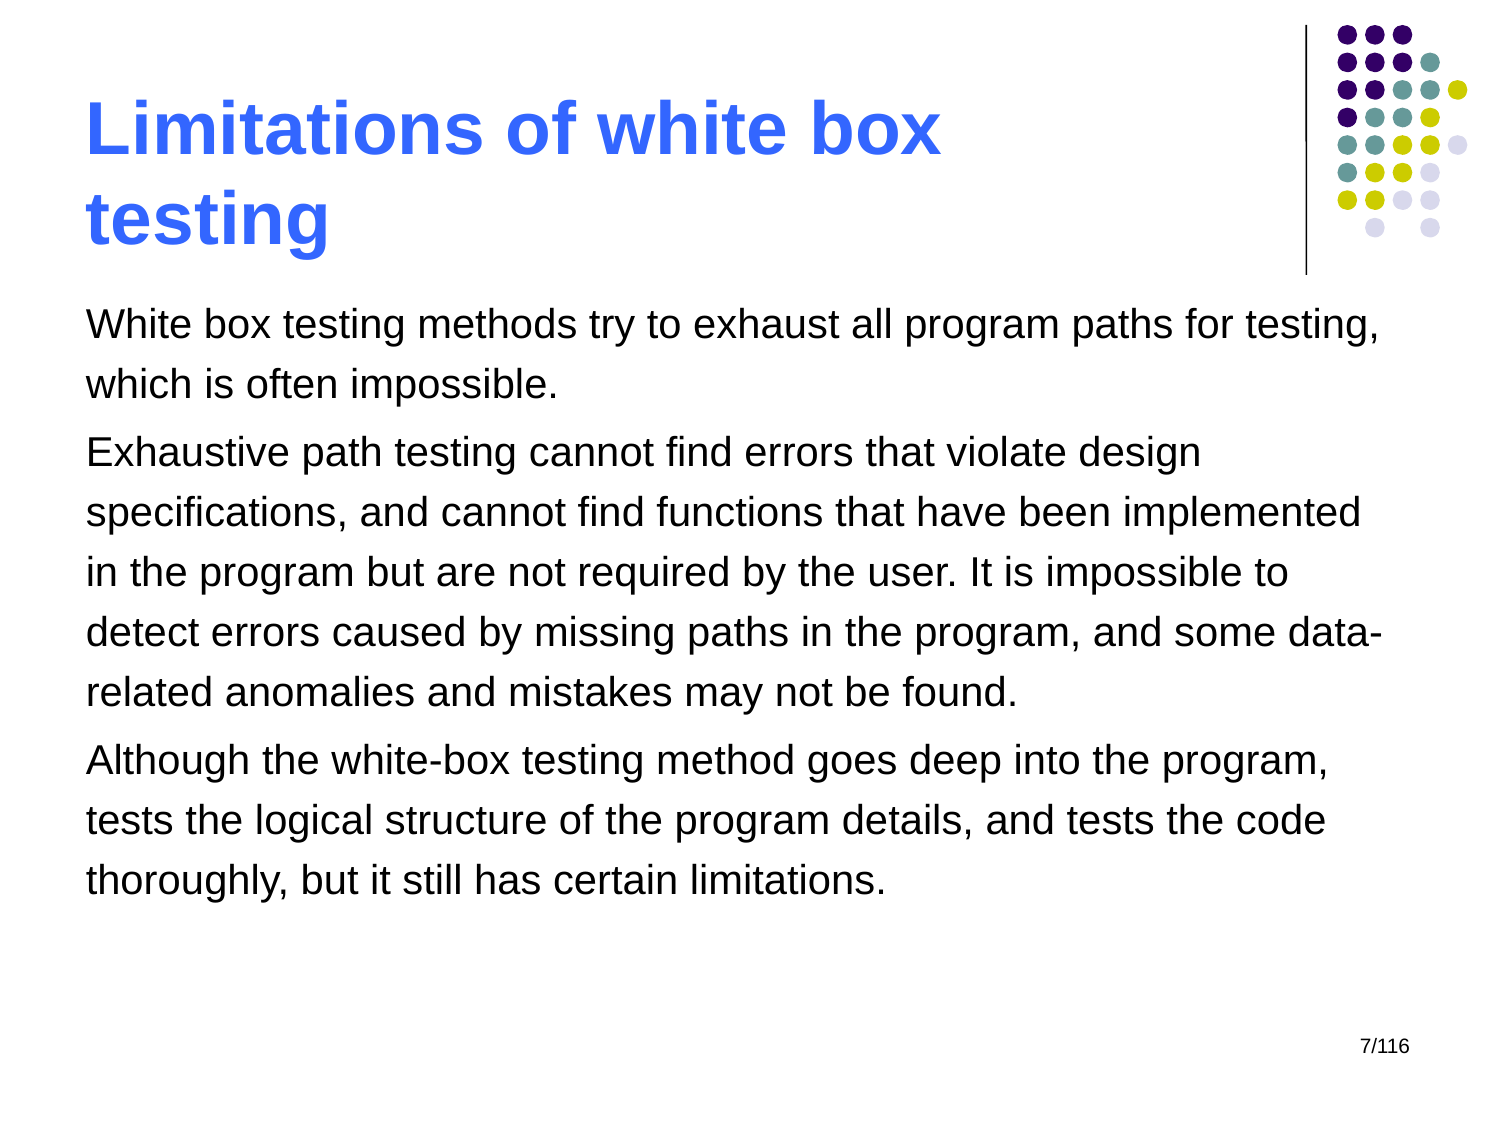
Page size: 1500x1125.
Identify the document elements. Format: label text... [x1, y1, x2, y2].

list White box testing methods try to exhaust all program paths for testing, which is often impossible. Exhaustive path testing cannot find errors that violate design specifications, and cannot find functions that have been implemented in the program but are not required by the user. It is impossible to detect errors caused by missing paths in the program, and some data-related anomalies and mistakes may not be found. Although the white-box testing method goes deep into the program, tests the logical structure of the program details, and tests the code thoroughly, but it still has certain limitations. [70, 278, 1412, 959]
title Limitations of white box testing [70, 54, 1276, 267]
slide_number 7/116 [1074, 1025, 1425, 1100]
